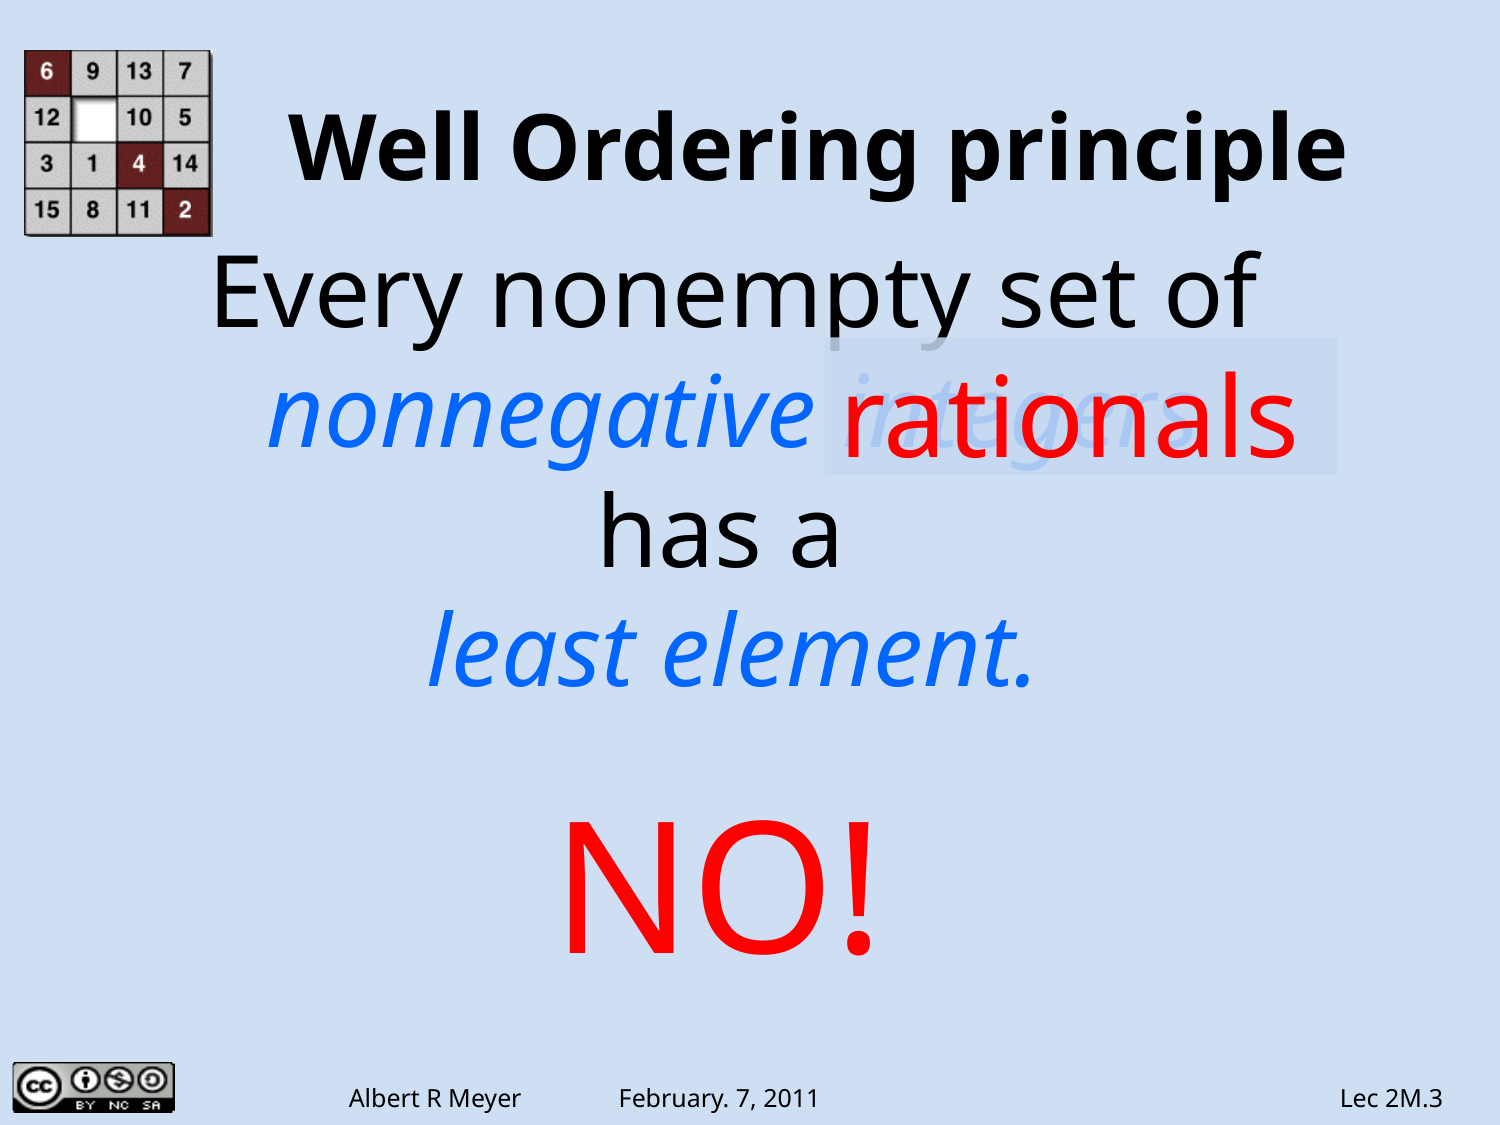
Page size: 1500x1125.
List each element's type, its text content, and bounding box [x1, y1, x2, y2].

title Well Ordering principle [237, 50, 1400, 238]
text_box rationals [824, 337, 1338, 475]
text_box [351, 337, 382, 463]
picture [12, 1062, 175, 1113]
text_box Every nonempty set of nonnegative integers has a least element. [193, 219, 1275, 715]
picture [24, 50, 213, 237]
text_box NO! [537, 762, 925, 1038]
